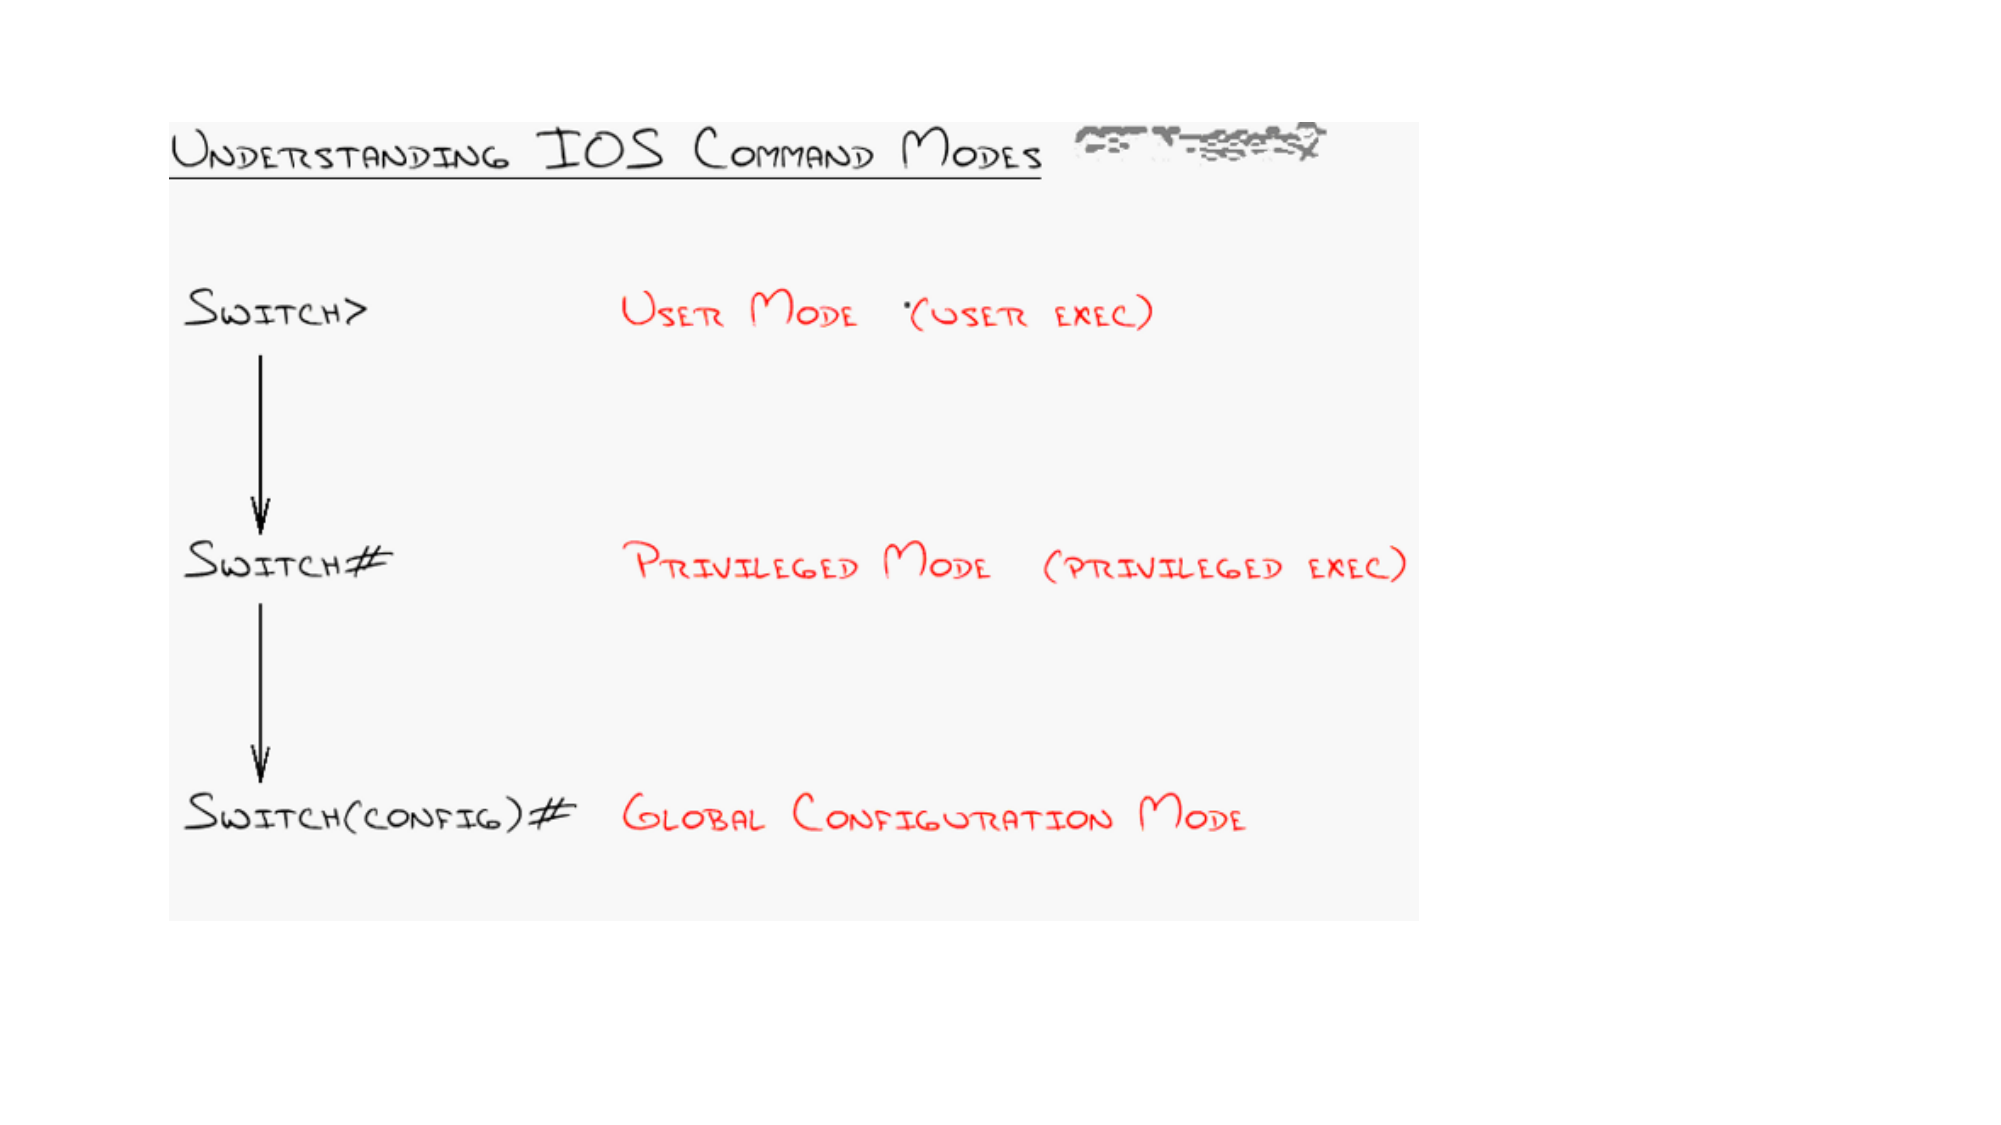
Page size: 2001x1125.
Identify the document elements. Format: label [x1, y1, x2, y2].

picture [168, 122, 1419, 921]
